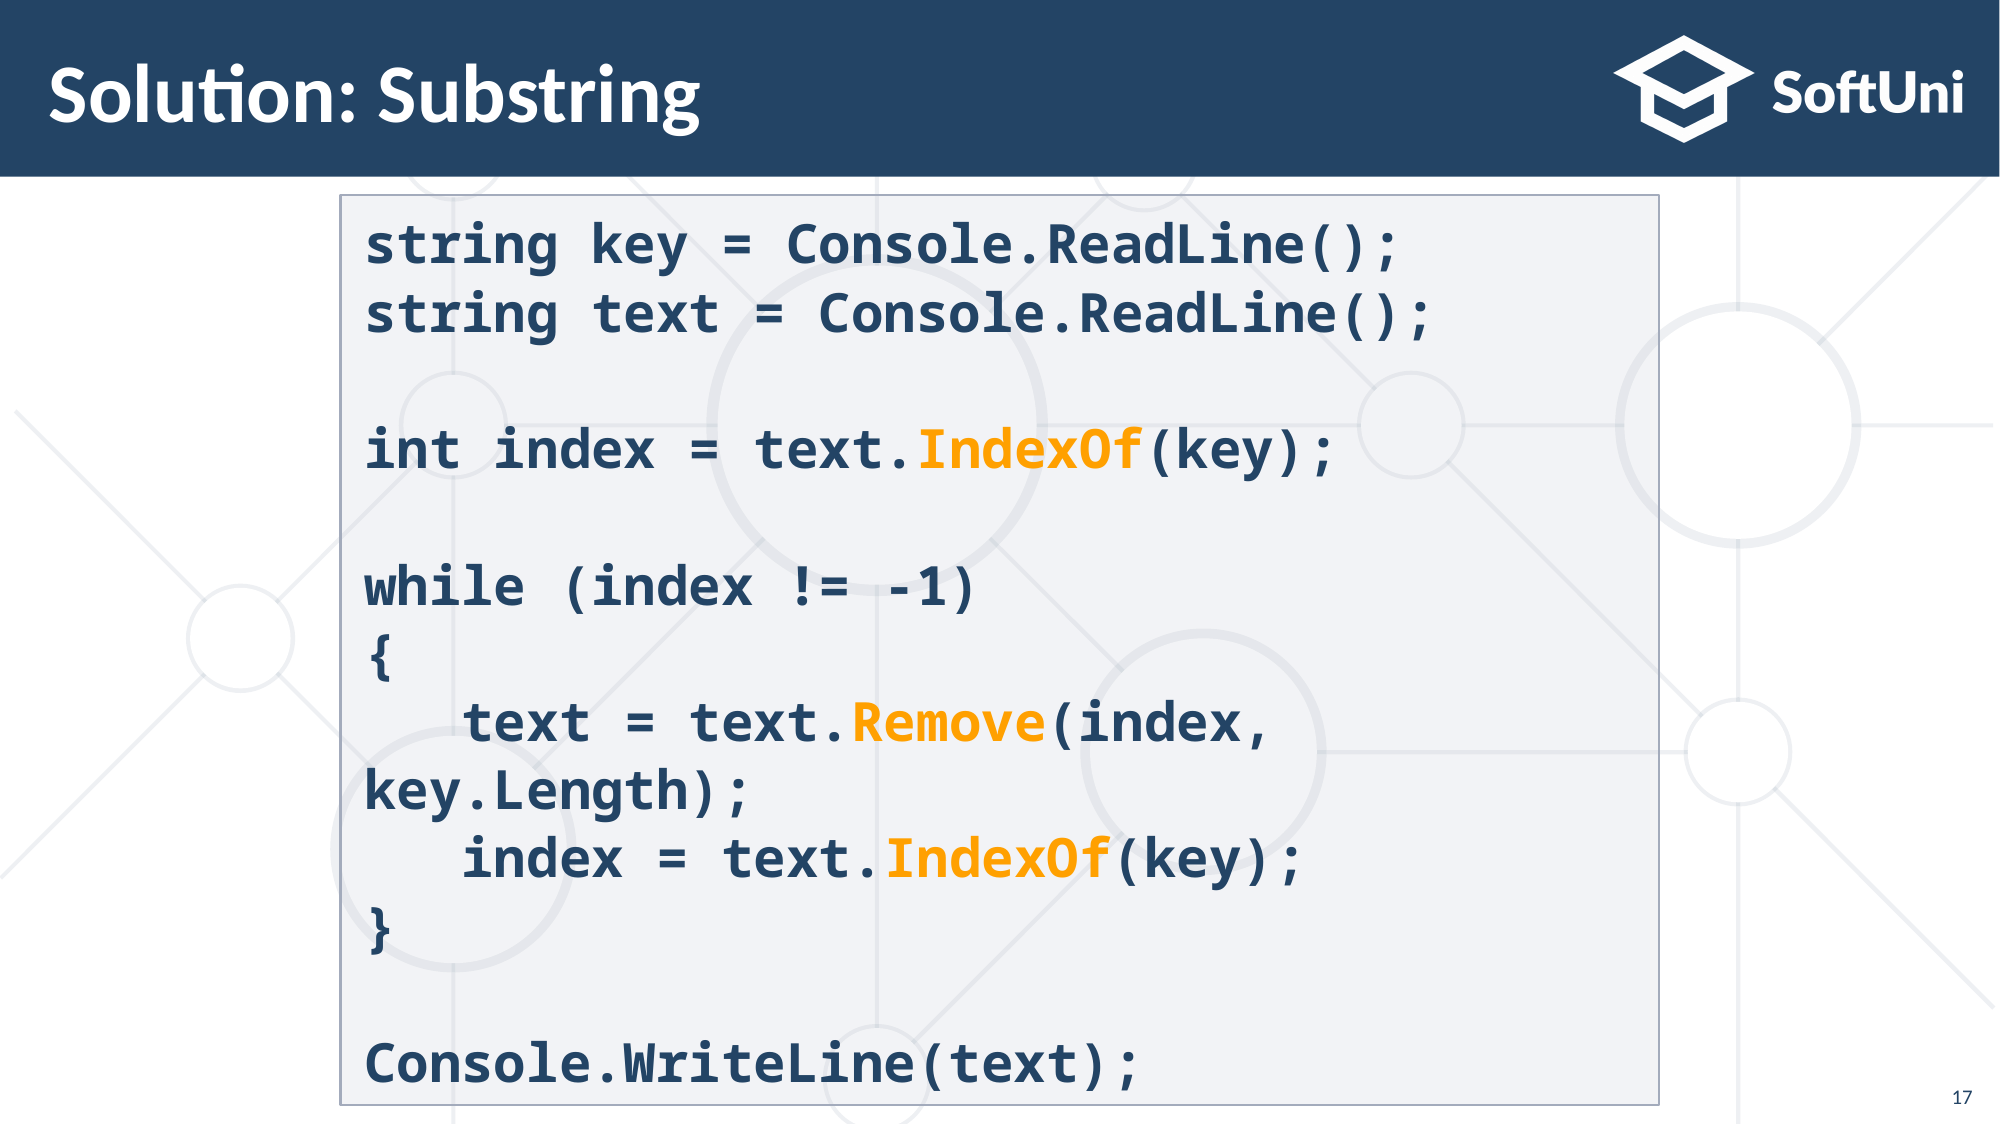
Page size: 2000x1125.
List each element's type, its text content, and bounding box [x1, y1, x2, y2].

title Solution: Substring [31, 16, 1591, 162]
text_box string key = Console.ReadLine(); string text = Console.ReadLine(); int index = text.IndexOf(key); while (index != -1) { text = text.Remove(index, key.Length); index = text.IndexOf(key); } Console.WriteLine(text); [340, 194, 1659, 1105]
slide_number 17 [1927, 1067, 1988, 1116]
